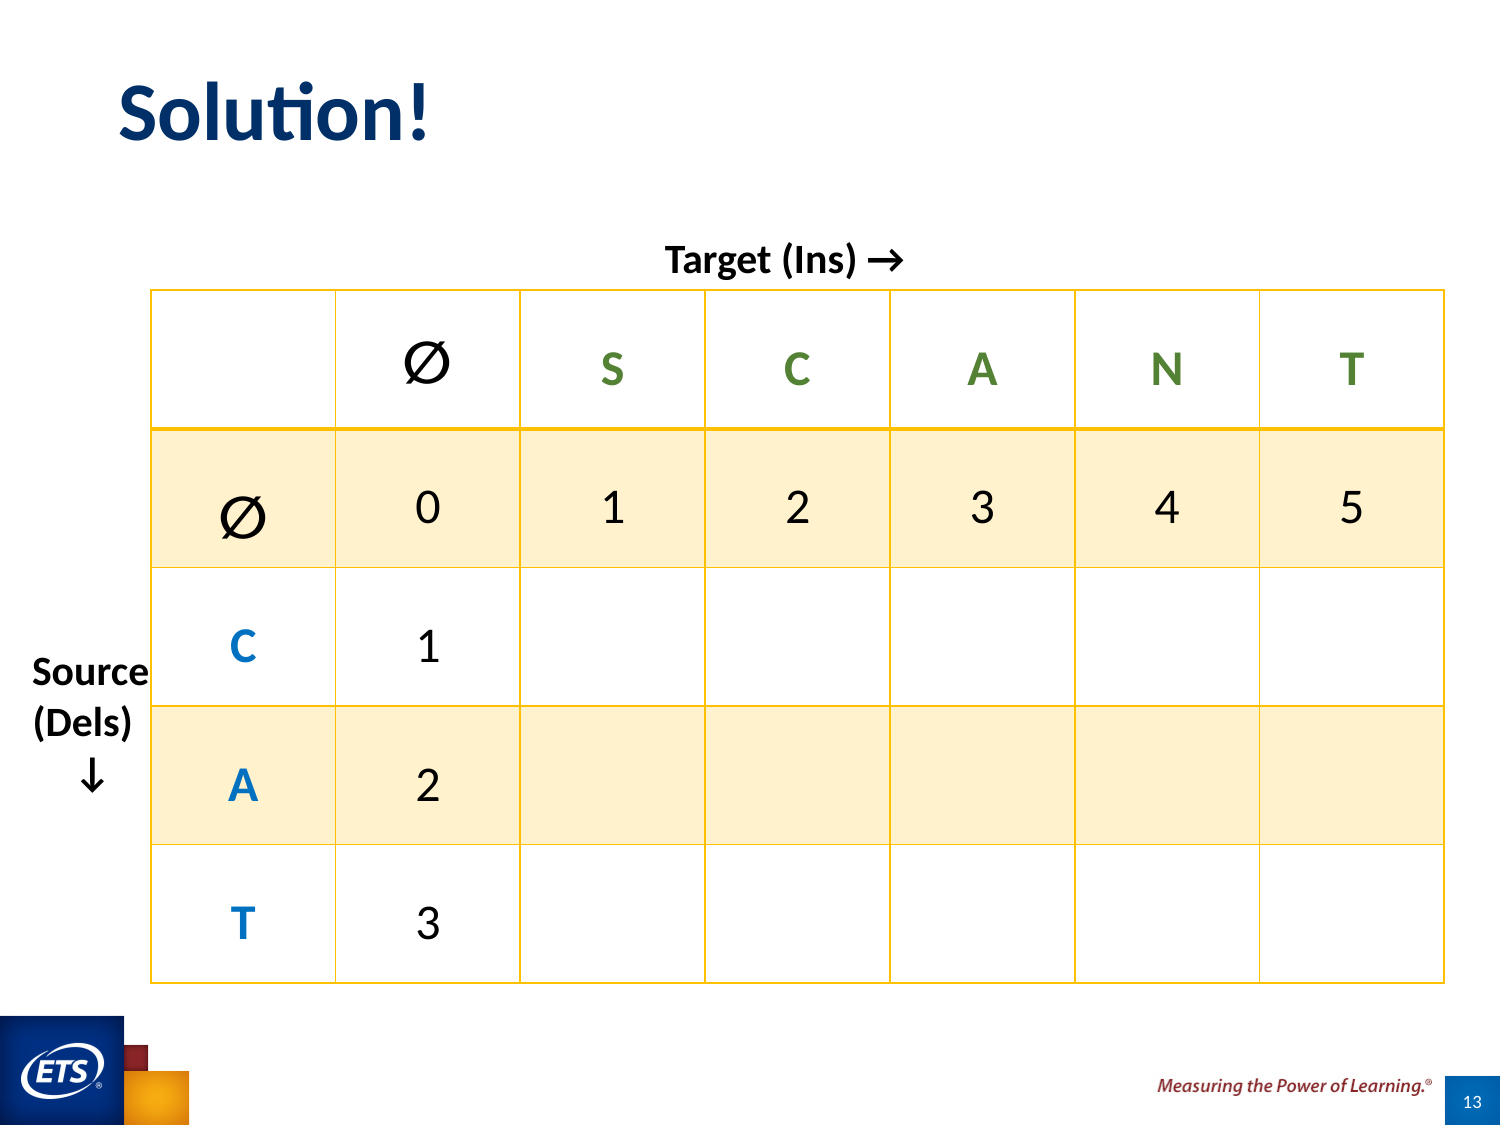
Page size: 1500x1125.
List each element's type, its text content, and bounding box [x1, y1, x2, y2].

table_cell [706, 845, 889, 982]
table_header N [1076, 291, 1259, 427]
table_cell [891, 568, 1074, 705]
table_header S [521, 291, 704, 427]
table_cell ∅ [152, 431, 335, 567]
table_header T [1260, 291, 1443, 427]
table_cell C [152, 568, 335, 705]
table_cell [706, 568, 889, 705]
table_cell A [152, 707, 335, 844]
table_cell [891, 707, 1074, 844]
table_cell 1 [521, 431, 704, 567]
table_header ∅ [336, 291, 519, 427]
table_cell 2 [336, 707, 519, 844]
table_cell [521, 568, 704, 705]
table_cell 3 [336, 845, 519, 982]
table_cell [521, 845, 704, 982]
text_box Target (Ins) → [649, 224, 1082, 290]
table_cell [1260, 568, 1443, 705]
table_cell 3 [891, 431, 1074, 567]
table_cell 2 [706, 431, 889, 567]
picture [0, 0, 1500, 1125]
table_cell [891, 845, 1074, 982]
table_cell [1260, 845, 1443, 982]
title Solution! [103, 29, 1397, 198]
table_cell 5 [1260, 431, 1443, 567]
table_cell [1076, 707, 1259, 844]
table_cell [706, 707, 889, 844]
table_cell [1076, 568, 1259, 705]
table_cell [521, 707, 704, 844]
table_cell 4 [1076, 431, 1259, 567]
table_header A [891, 291, 1074, 427]
table_cell 0 [336, 431, 519, 567]
table_header C [706, 291, 889, 427]
table_header [152, 291, 335, 427]
slide_number 13 [1444, 1077, 1500, 1125]
table_cell T [152, 845, 335, 982]
table_cell [1076, 845, 1259, 982]
text_box Source (Dels) ↓ [17, 636, 168, 802]
table_cell [1260, 707, 1443, 844]
table_cell 1 [336, 568, 519, 705]
